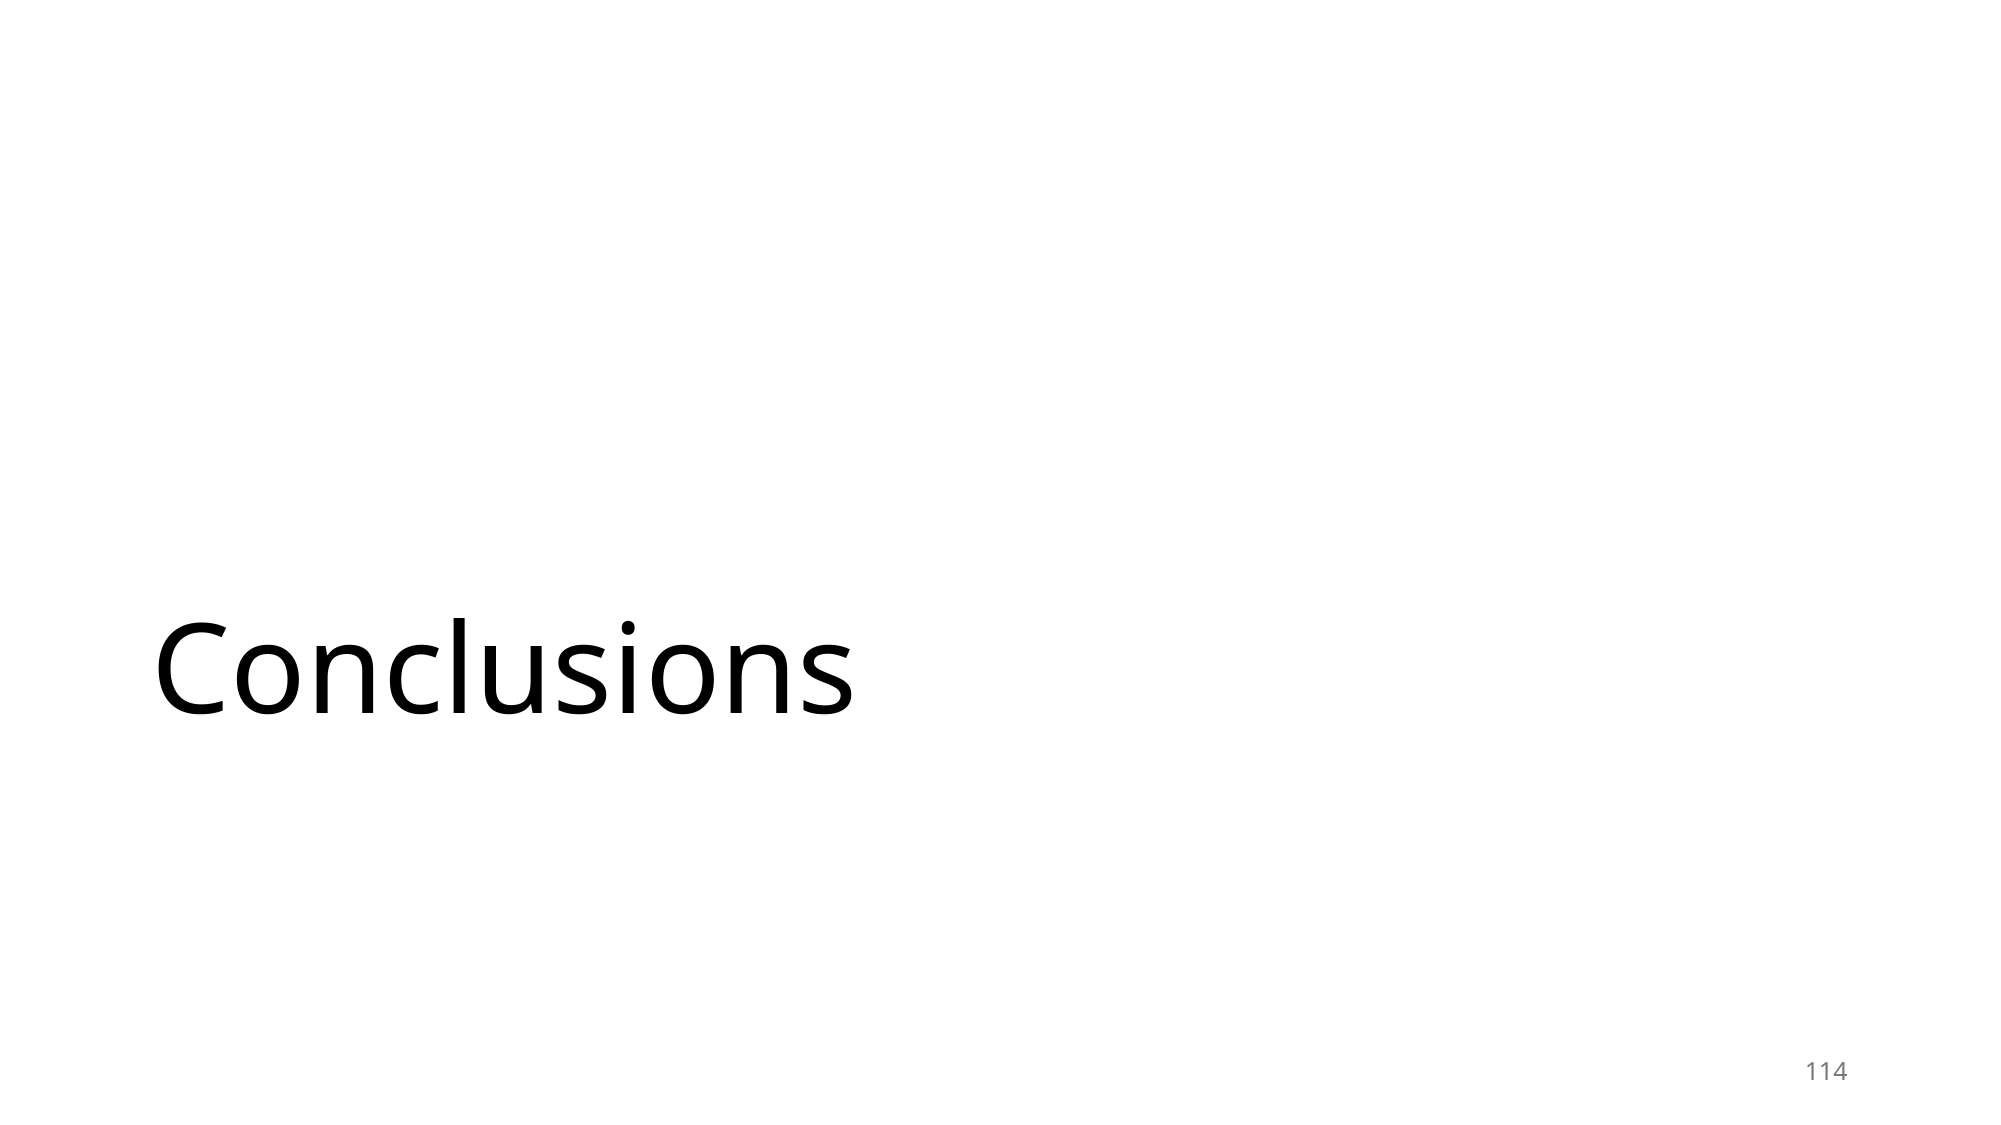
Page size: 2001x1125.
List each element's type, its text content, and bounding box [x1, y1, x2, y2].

title Conclusions [136, 280, 1862, 749]
slide_number 114 [1412, 1042, 1863, 1103]
